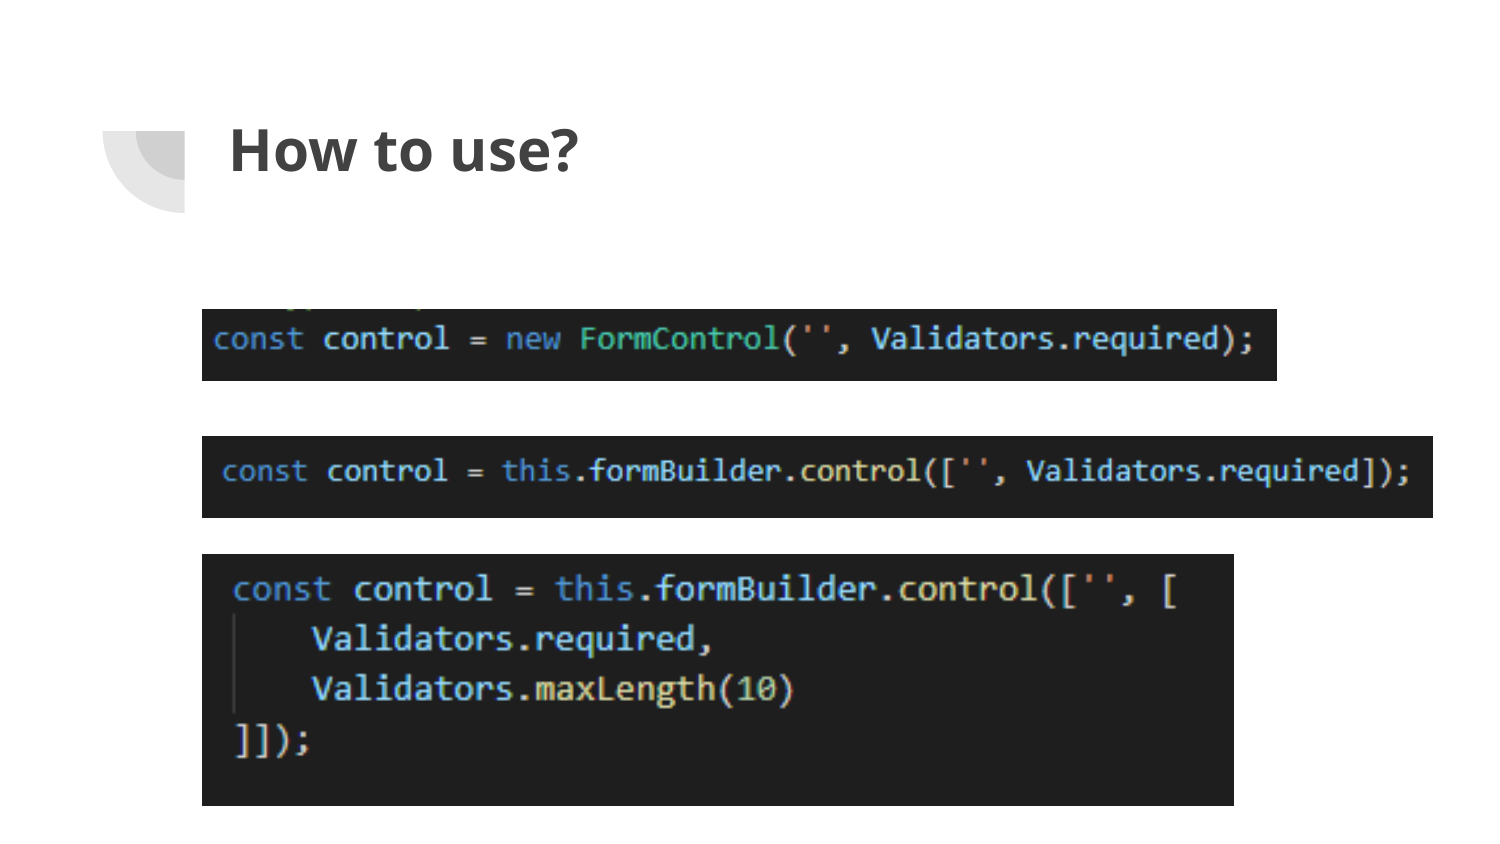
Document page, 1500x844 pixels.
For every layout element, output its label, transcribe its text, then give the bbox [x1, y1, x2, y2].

picture [202, 554, 1234, 807]
title How to use? [213, 98, 1368, 263]
picture [202, 309, 1277, 381]
picture [202, 436, 1433, 519]
